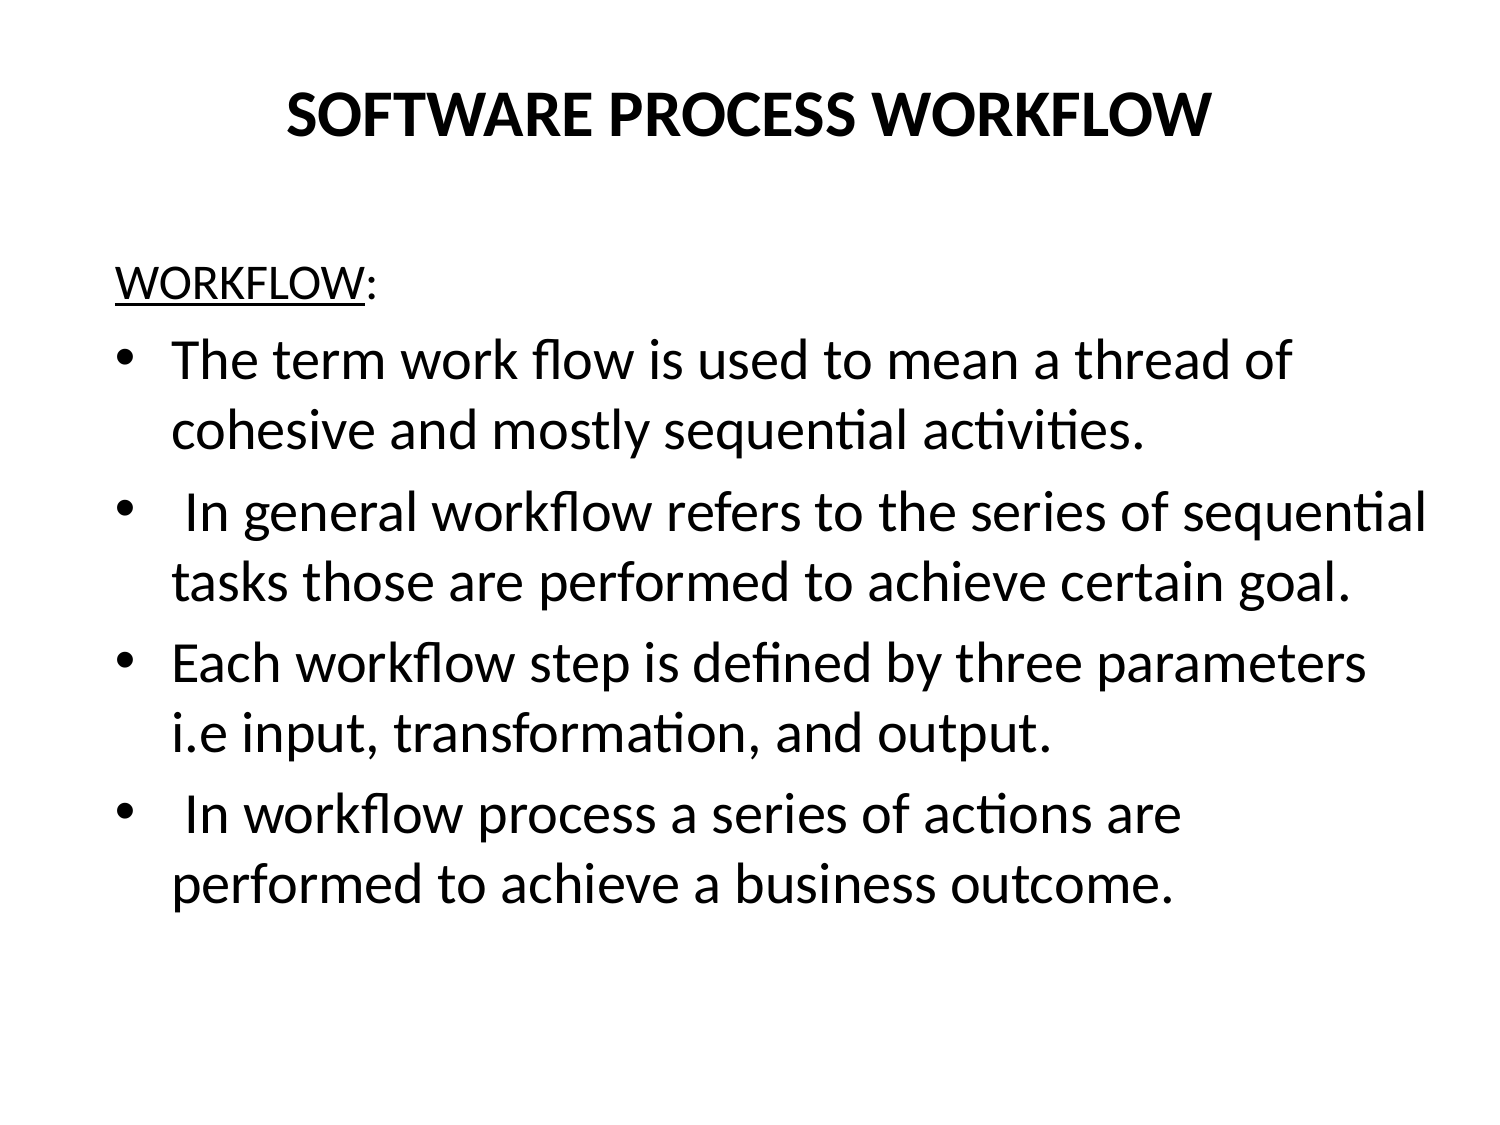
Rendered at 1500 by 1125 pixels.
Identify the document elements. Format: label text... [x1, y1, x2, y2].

title SOFTWARE PROCESS WORKFLOW [75, 45, 1425, 175]
list WORKFLOW: The term work flow is used to mean a thread of cohesive and mostly sequential activities. In general workflow refers to the series of sequential tasks those are performed to achieve certain goal. Each workflow step is defined by three parameters i.e input, transformation, and output. In workflow process a series of actions are performed to achieve a business outcome. [99, 162, 1450, 1125]
